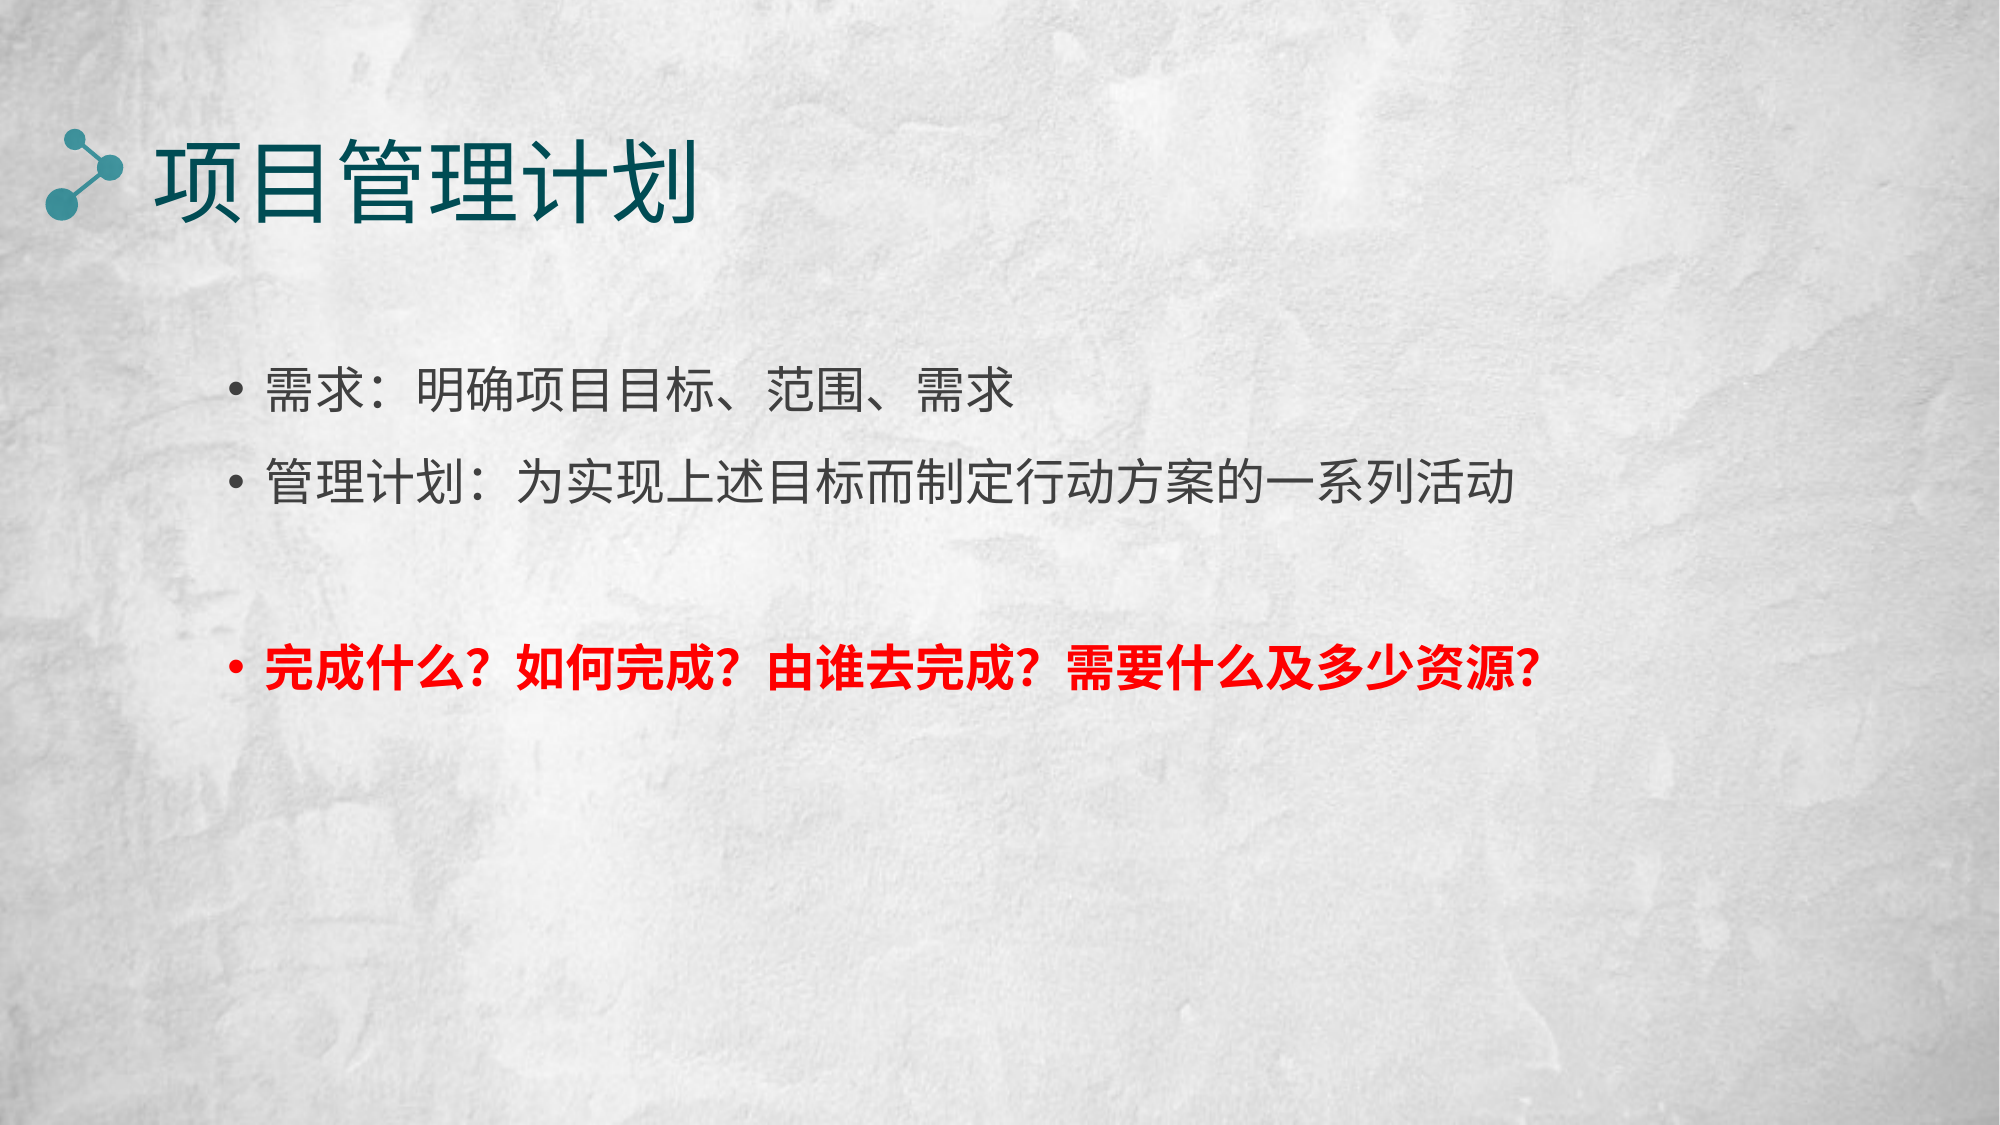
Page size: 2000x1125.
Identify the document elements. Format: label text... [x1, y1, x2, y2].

title 项目管理计划 [137, 59, 1862, 278]
list 需求：明确项目目标、范围、需求 管理计划：为实现上述目标而制定行动方案的一系列活动 完成什么？如何完成？由谁去完成？需要什么及多少资源？ [212, 338, 1818, 882]
picture [0, 0, 2000, 1125]
